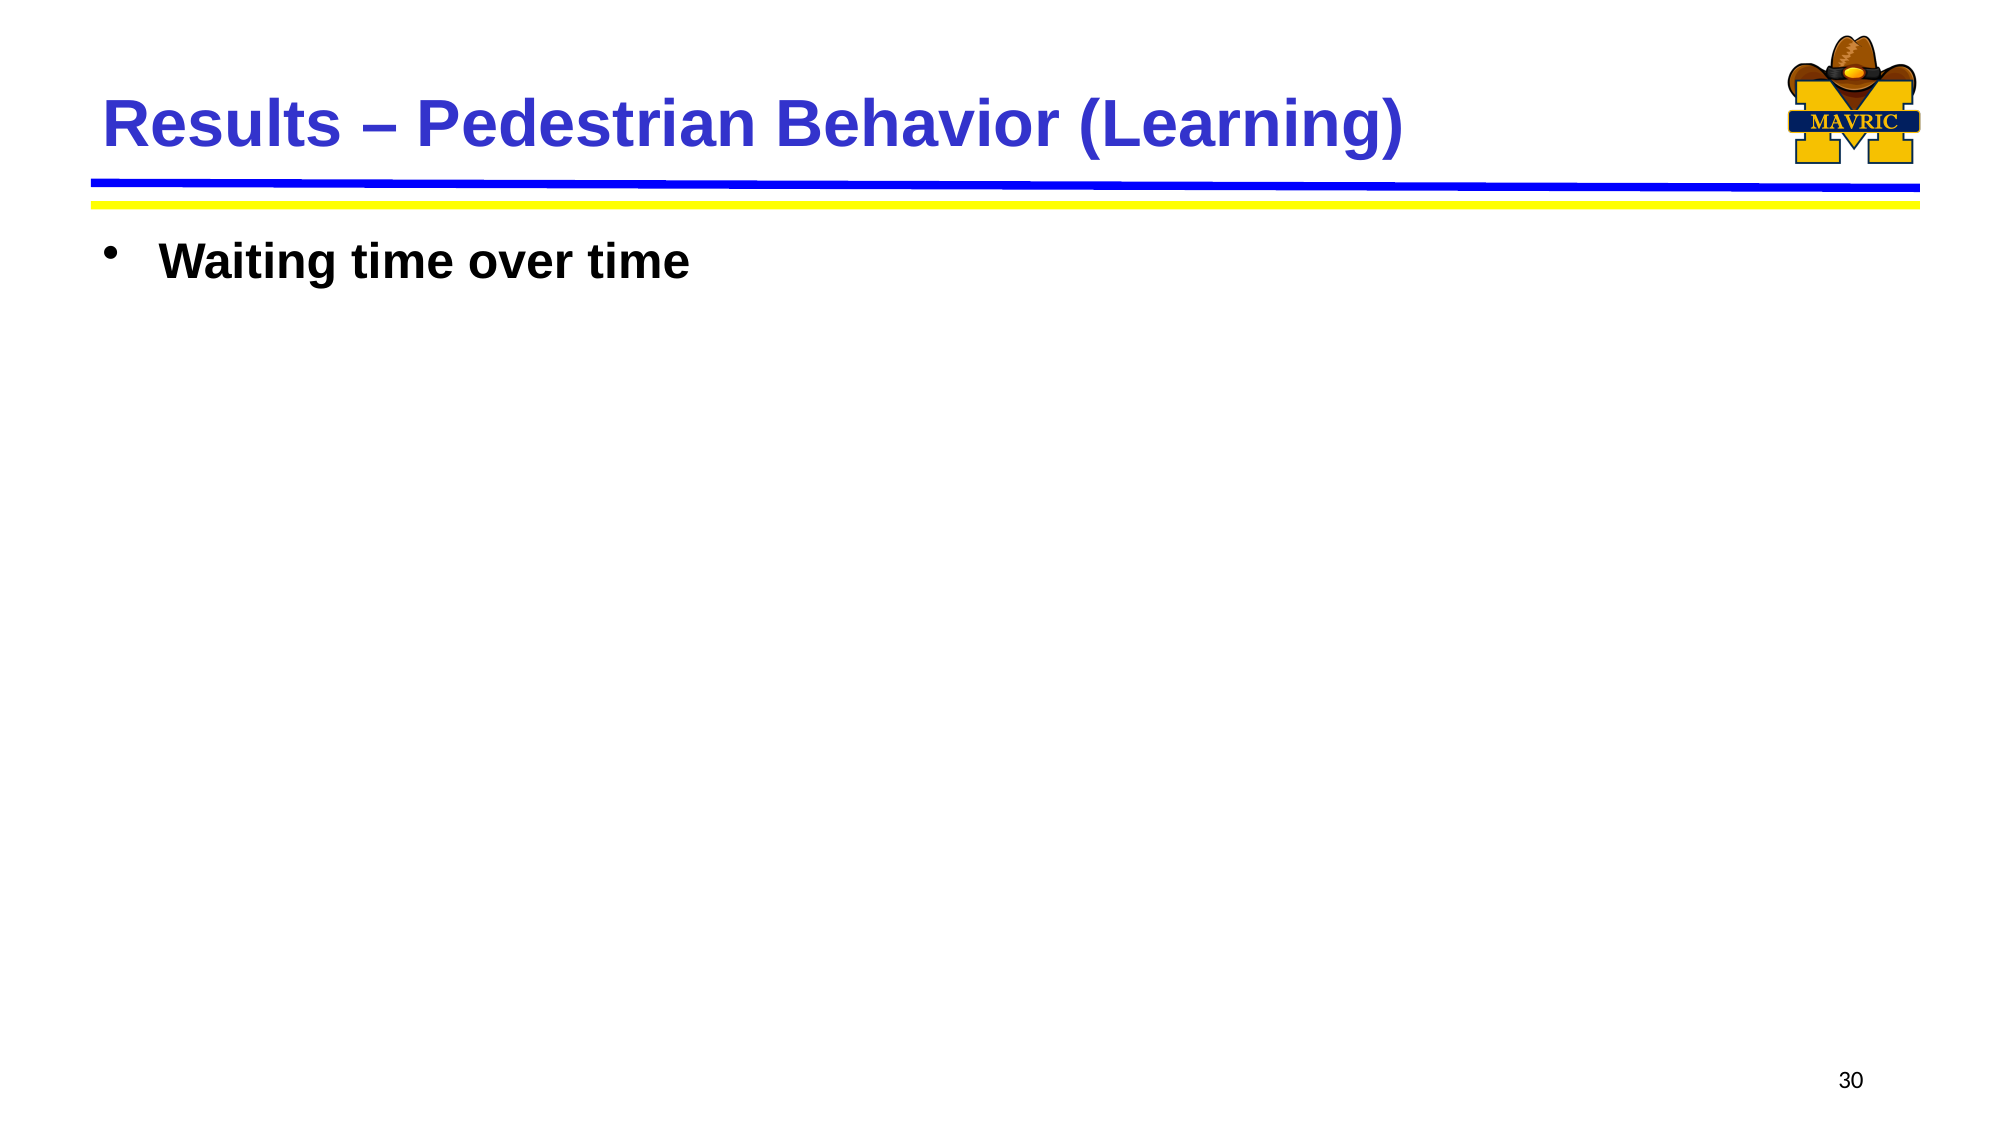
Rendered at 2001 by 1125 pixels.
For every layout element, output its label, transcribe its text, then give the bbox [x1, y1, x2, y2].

list Waiting time over time [87, 221, 1928, 1000]
slide_number 30 [1815, 1055, 1879, 1095]
picture [1780, 14, 1928, 164]
title Results – Pedestrian Behavior (Learning) [87, 74, 1920, 165]
